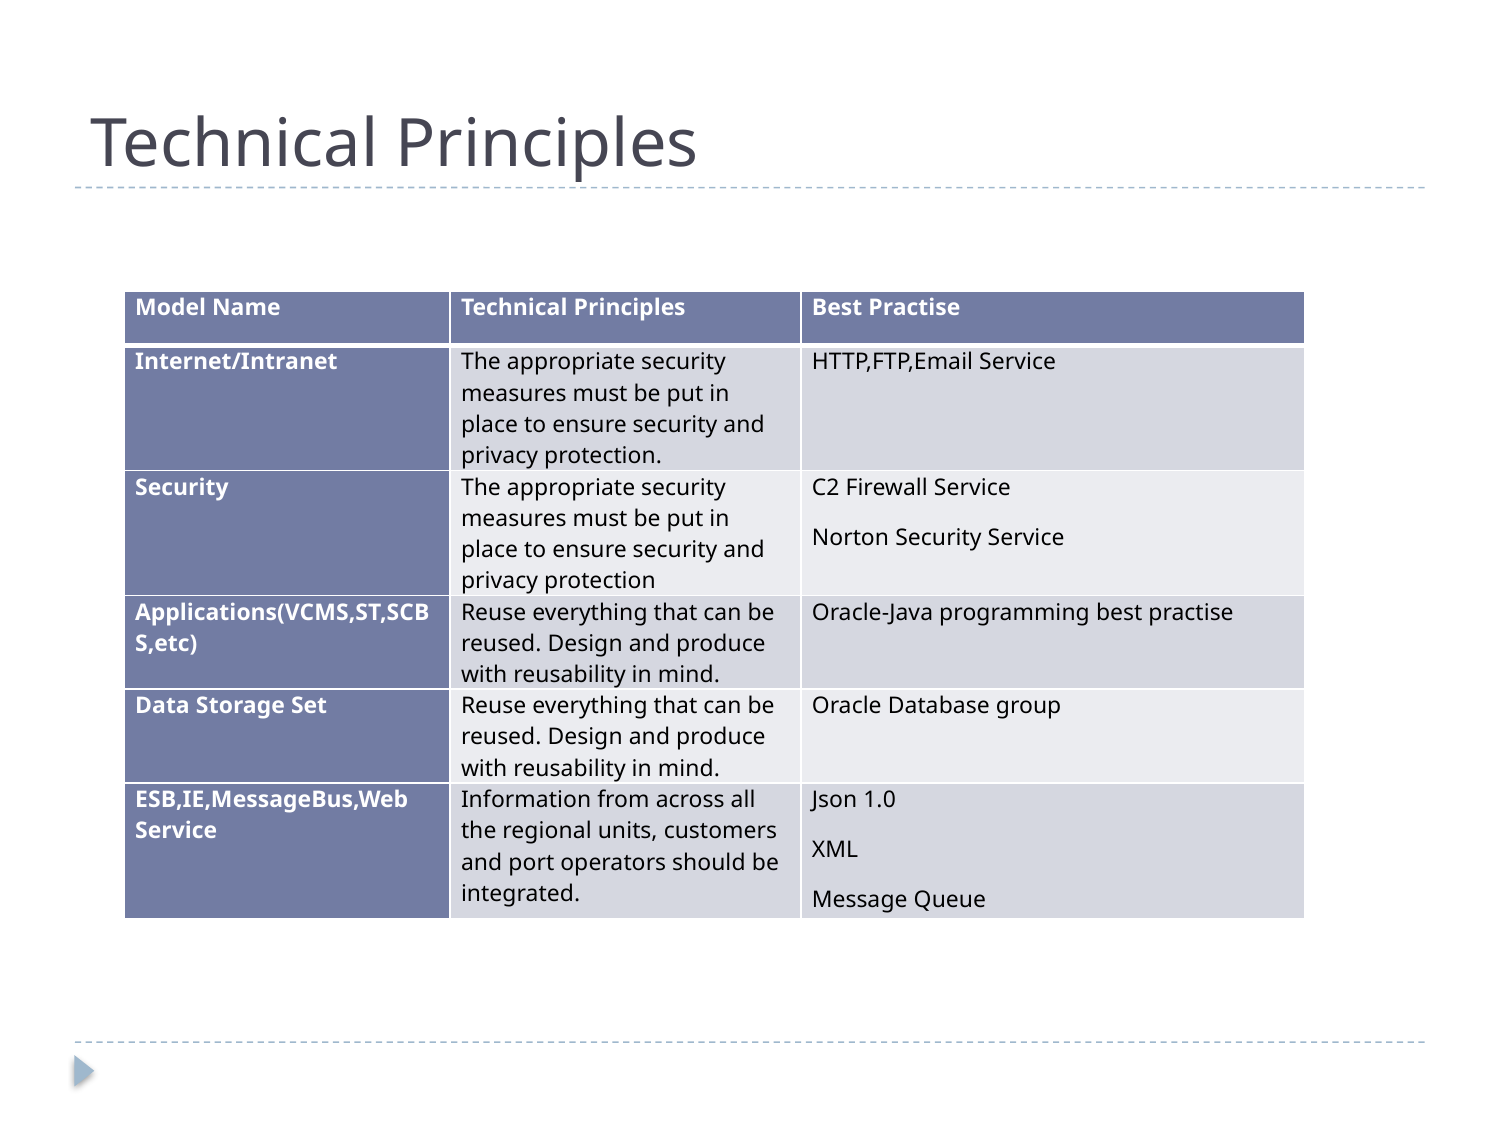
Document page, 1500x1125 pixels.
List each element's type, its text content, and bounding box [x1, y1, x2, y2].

title Technical Principles [74, 24, 1426, 188]
table_cell HTTP,FTP,Email Service [802, 348, 1304, 470]
table_cell Internet/Intranet [125, 348, 449, 470]
table_header Model Name [125, 292, 449, 343]
table_cell Reuse everything that can be reused. Design and produce with reusability in mind. [451, 596, 800, 688]
table_cell Oracle Database group [802, 690, 1304, 782]
table_cell Oracle-Java programming best practise [802, 596, 1304, 688]
table_cell Applications(VCMS,ST,SCBS,etc) [125, 596, 449, 688]
table_cell The appropriate security measures must be put in place to ensure security and privacy protection [451, 471, 800, 595]
table_cell Json 1.0 XML Message Queue [802, 784, 1304, 918]
table_header Best Practise [802, 292, 1304, 343]
table_cell Data Storage Set [125, 690, 449, 782]
table_cell Reuse everything that can be reused. Design and produce with reusability in mind. [451, 690, 800, 782]
table_cell Information from across all the regional units, customers and port operators should be integrated. [451, 784, 800, 918]
table_cell C2 Firewall Service Norton Security Service [802, 471, 1304, 595]
table_cell Security [125, 471, 449, 595]
table_header Technical Principles [451, 292, 800, 343]
table_cell The appropriate security measures must be put in place to ensure security and privacy protection. [451, 348, 800, 470]
table_cell ESB,IE,MessageBus,Web Service [125, 784, 449, 918]
